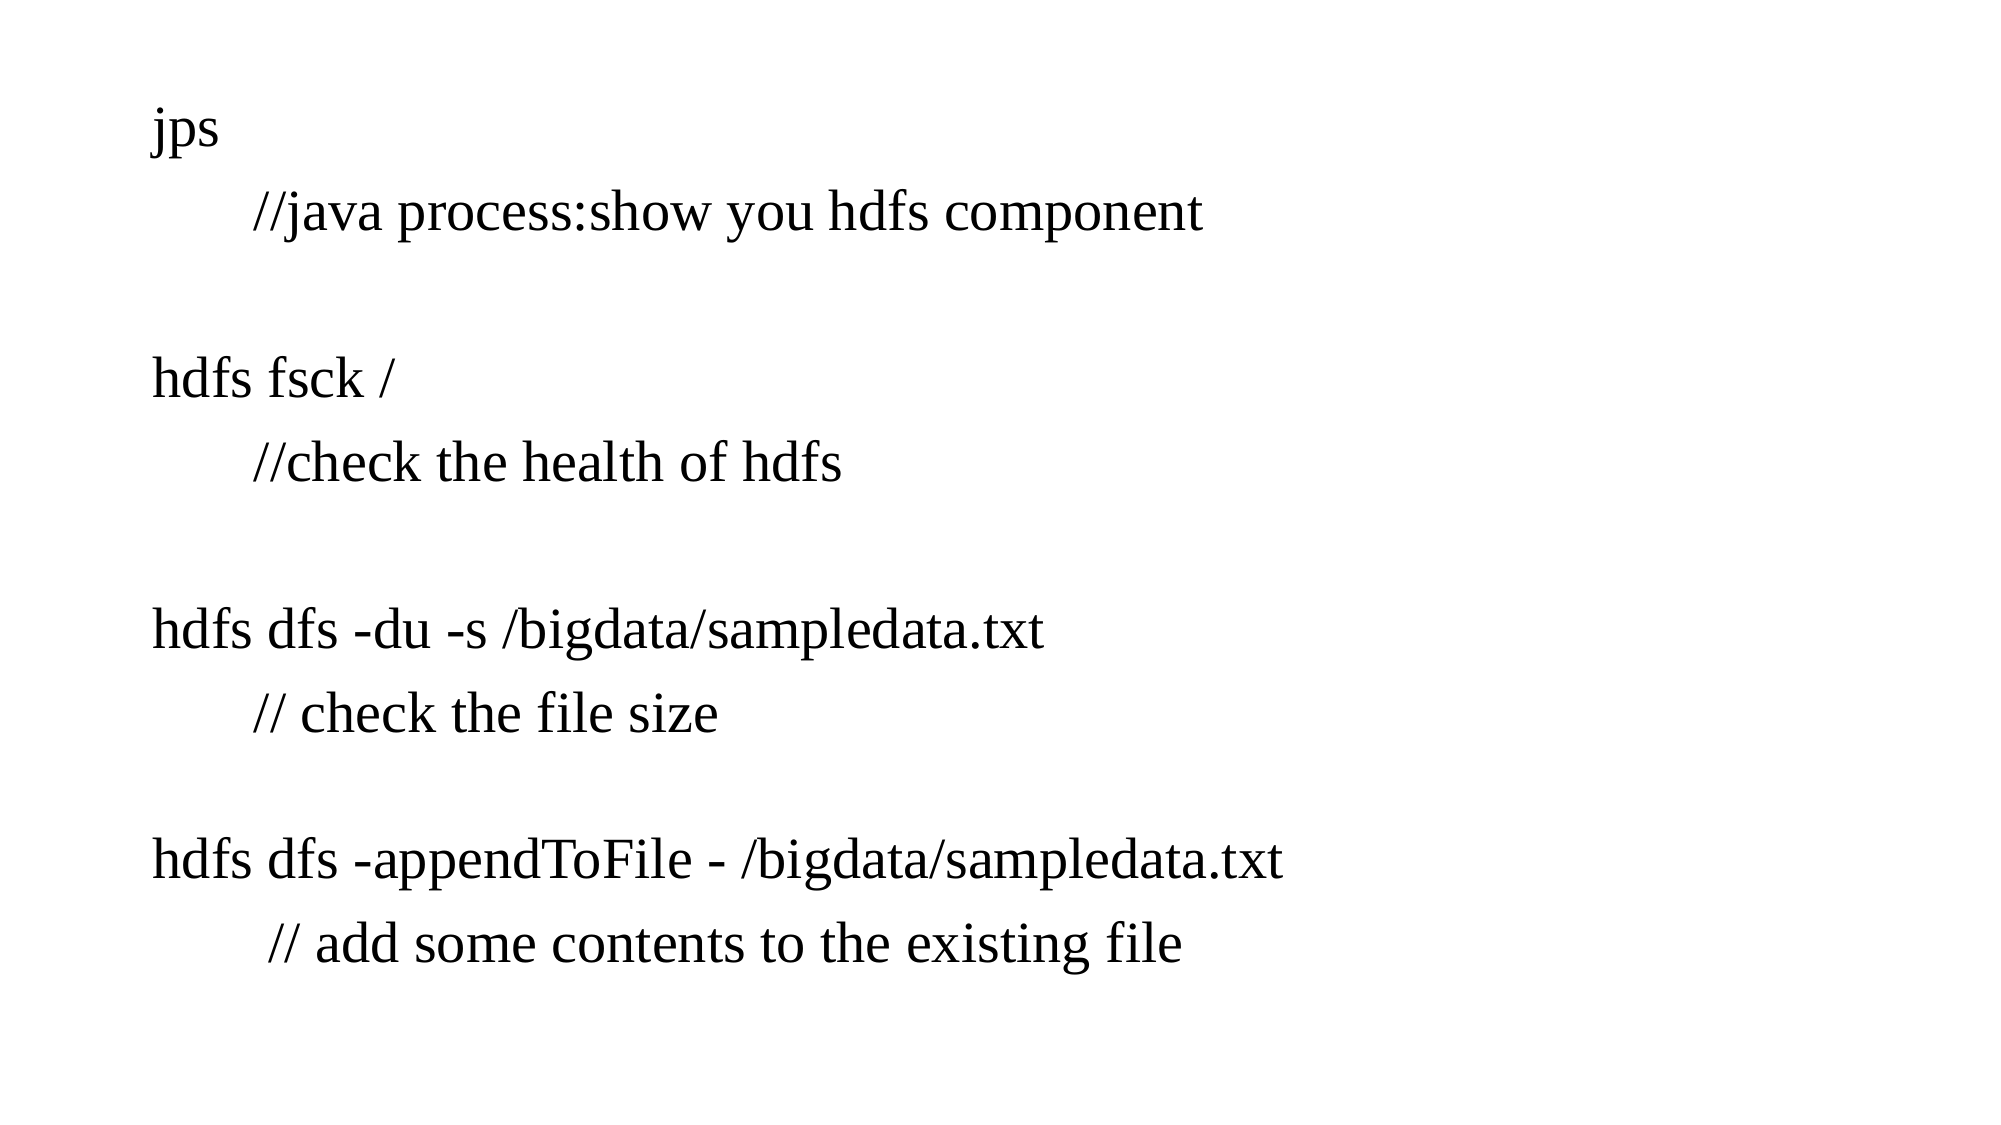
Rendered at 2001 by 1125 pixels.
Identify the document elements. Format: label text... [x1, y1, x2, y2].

list jps //java process:show you hdfs component hdfs fsck / //check the health of hdfs hdfs dfs -du -s /bigdata/sampledata.txt // check the file size hdfs dfs -appendToFile - /bigdata/sampledata.txt // add some contents to the existing file [137, 88, 1863, 1014]
